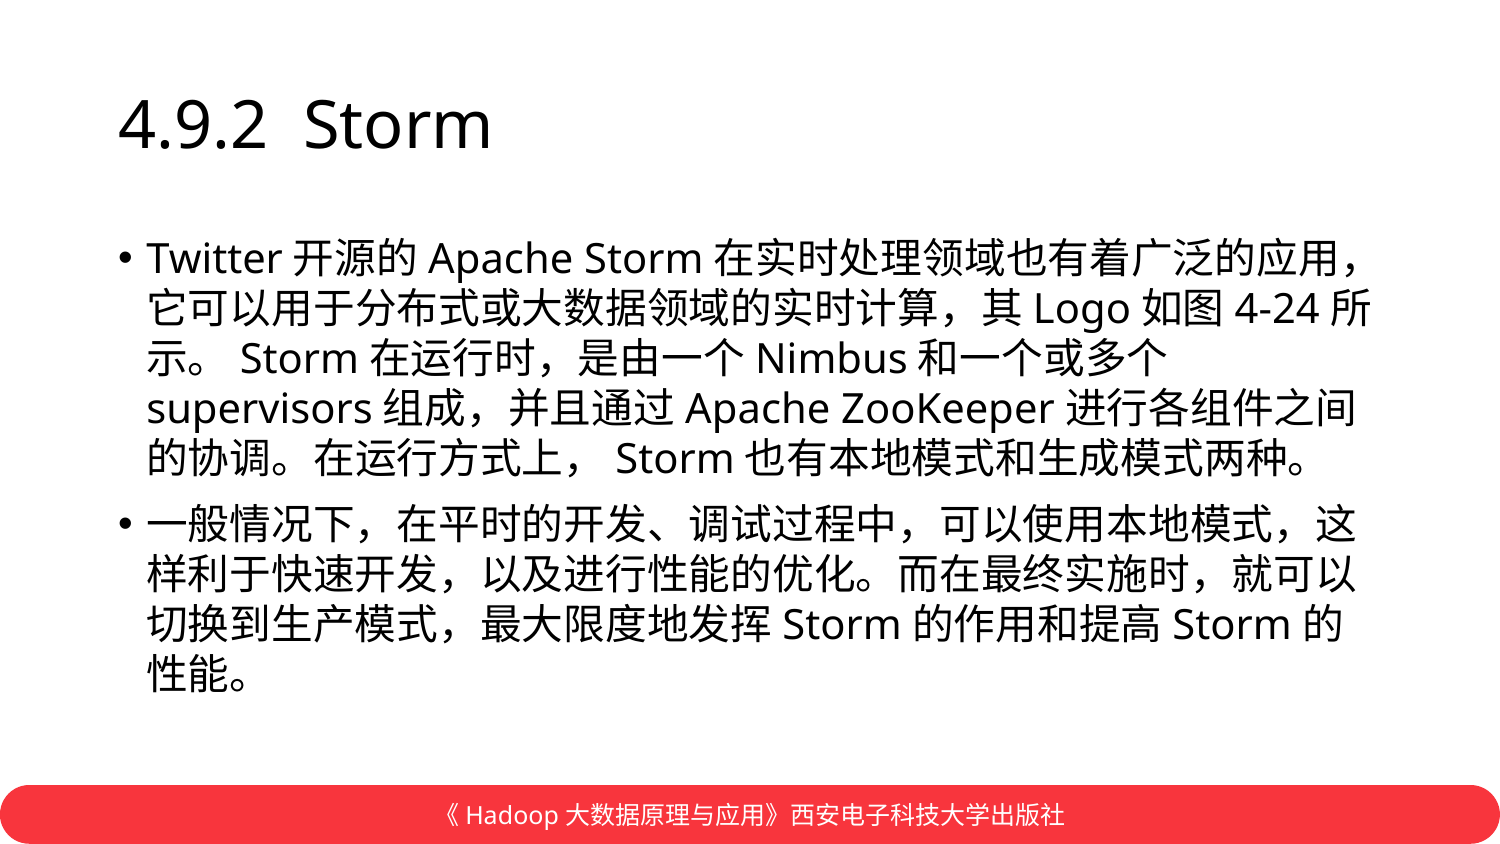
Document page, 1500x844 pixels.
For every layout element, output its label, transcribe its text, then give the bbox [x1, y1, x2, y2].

title 4.9.2 Storm [103, 44, 1397, 208]
list Twitter开源的Apache Storm在实时处理领域也有着广泛的应用，它可以用于分布式或大数据领域的实时计算，其Logo如图4-24所示。Storm在运行时，是由一个Nimbus和一个或多个supervisors组成，并且通过Apache ZooKeeper进行各组件之间的协调。在运行方式上，Storm也有本地模式和生成模式两种。 一般情况下，在平时的开发、调试过程中，可以使用本地模式，这样利于快速开发，以及进行性能的优化。而在最终实施时，就可以切换到生产模式，最大限度地发挥Storm的作用和提高Storm的性能。 [103, 224, 1397, 760]
